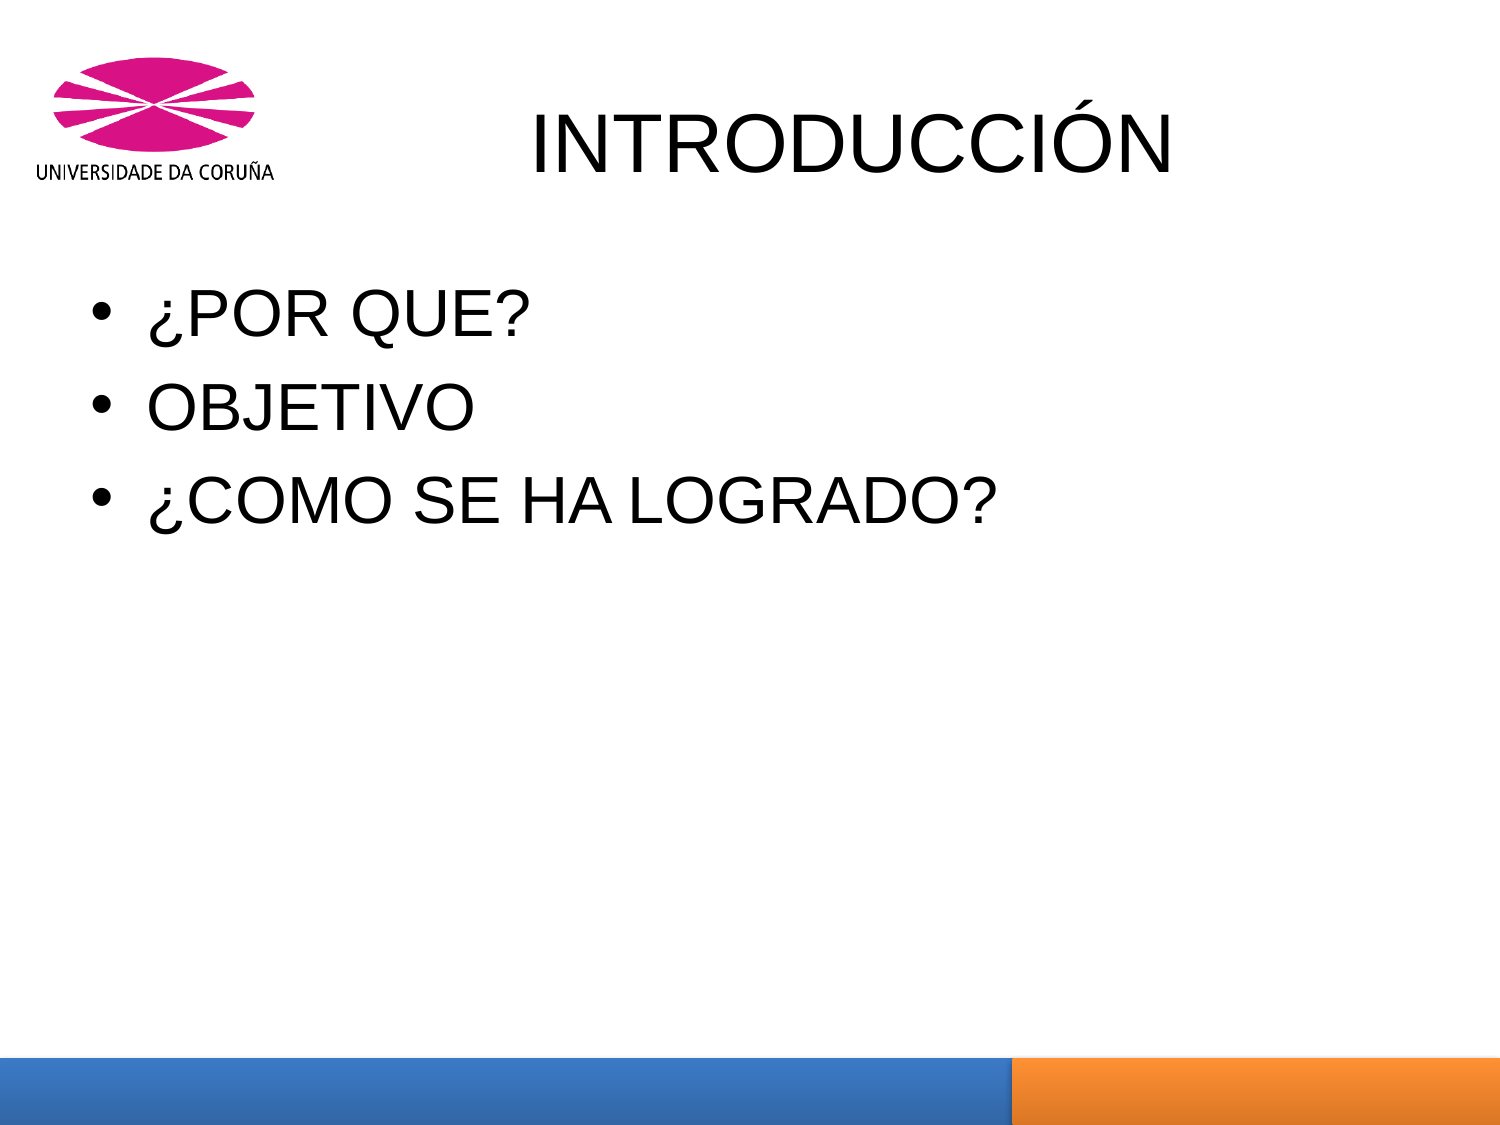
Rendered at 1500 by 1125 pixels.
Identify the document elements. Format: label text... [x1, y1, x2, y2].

picture [30, 0, 281, 239]
list ¿POR QUE? OBJETIVO ¿COMO SE HA LOGRADO? [75, 262, 1425, 1005]
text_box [0, 1057, 1500, 1125]
title INTRODUCCIÓN [286, 45, 1425, 233]
